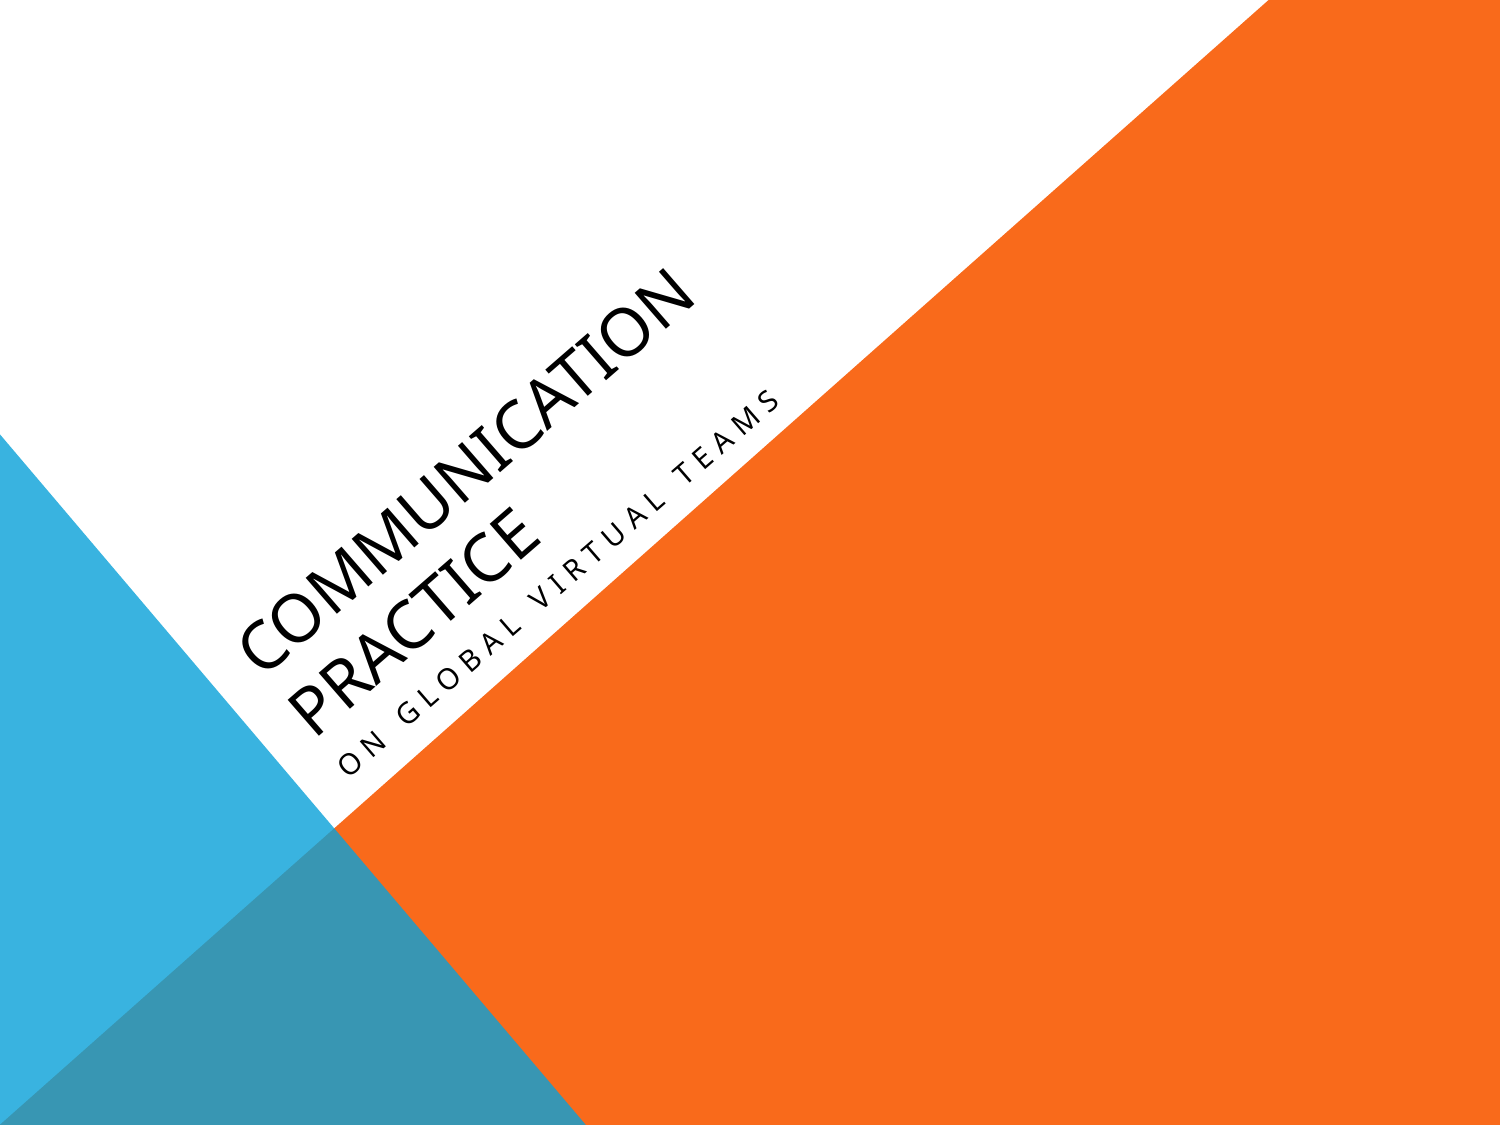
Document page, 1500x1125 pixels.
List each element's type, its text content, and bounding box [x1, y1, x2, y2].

list On Global Virtual Teams [312, 61, 1155, 803]
title Communication practice [183, 3, 1013, 761]
